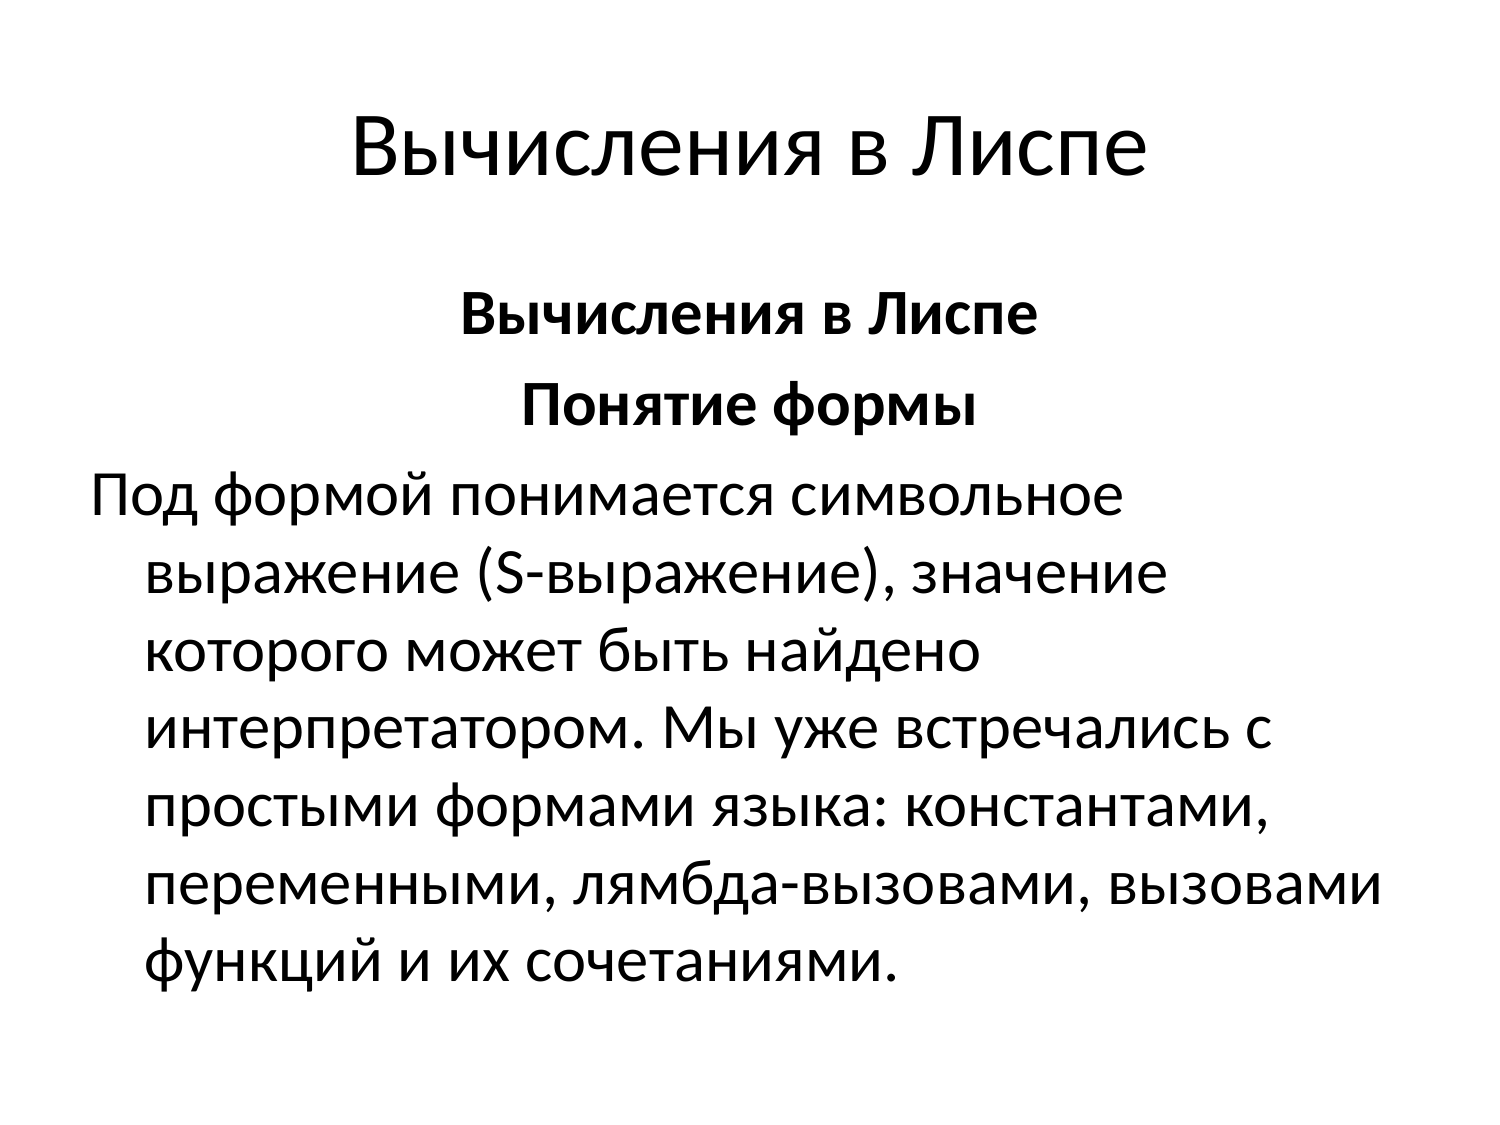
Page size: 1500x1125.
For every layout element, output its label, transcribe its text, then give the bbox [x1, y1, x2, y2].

title Вычисления в Лиспе [75, 45, 1425, 233]
list Вычисления в Лиспе Понятие формы Под формой понимается символьное выражение (S-выражение), значение которого может быть найдено интерпретатором. Мы уже встречались с простыми формами языка: константами, переменными, лямбда-вызовами, вызовами функций и их сочетаниями. [75, 262, 1425, 1005]
